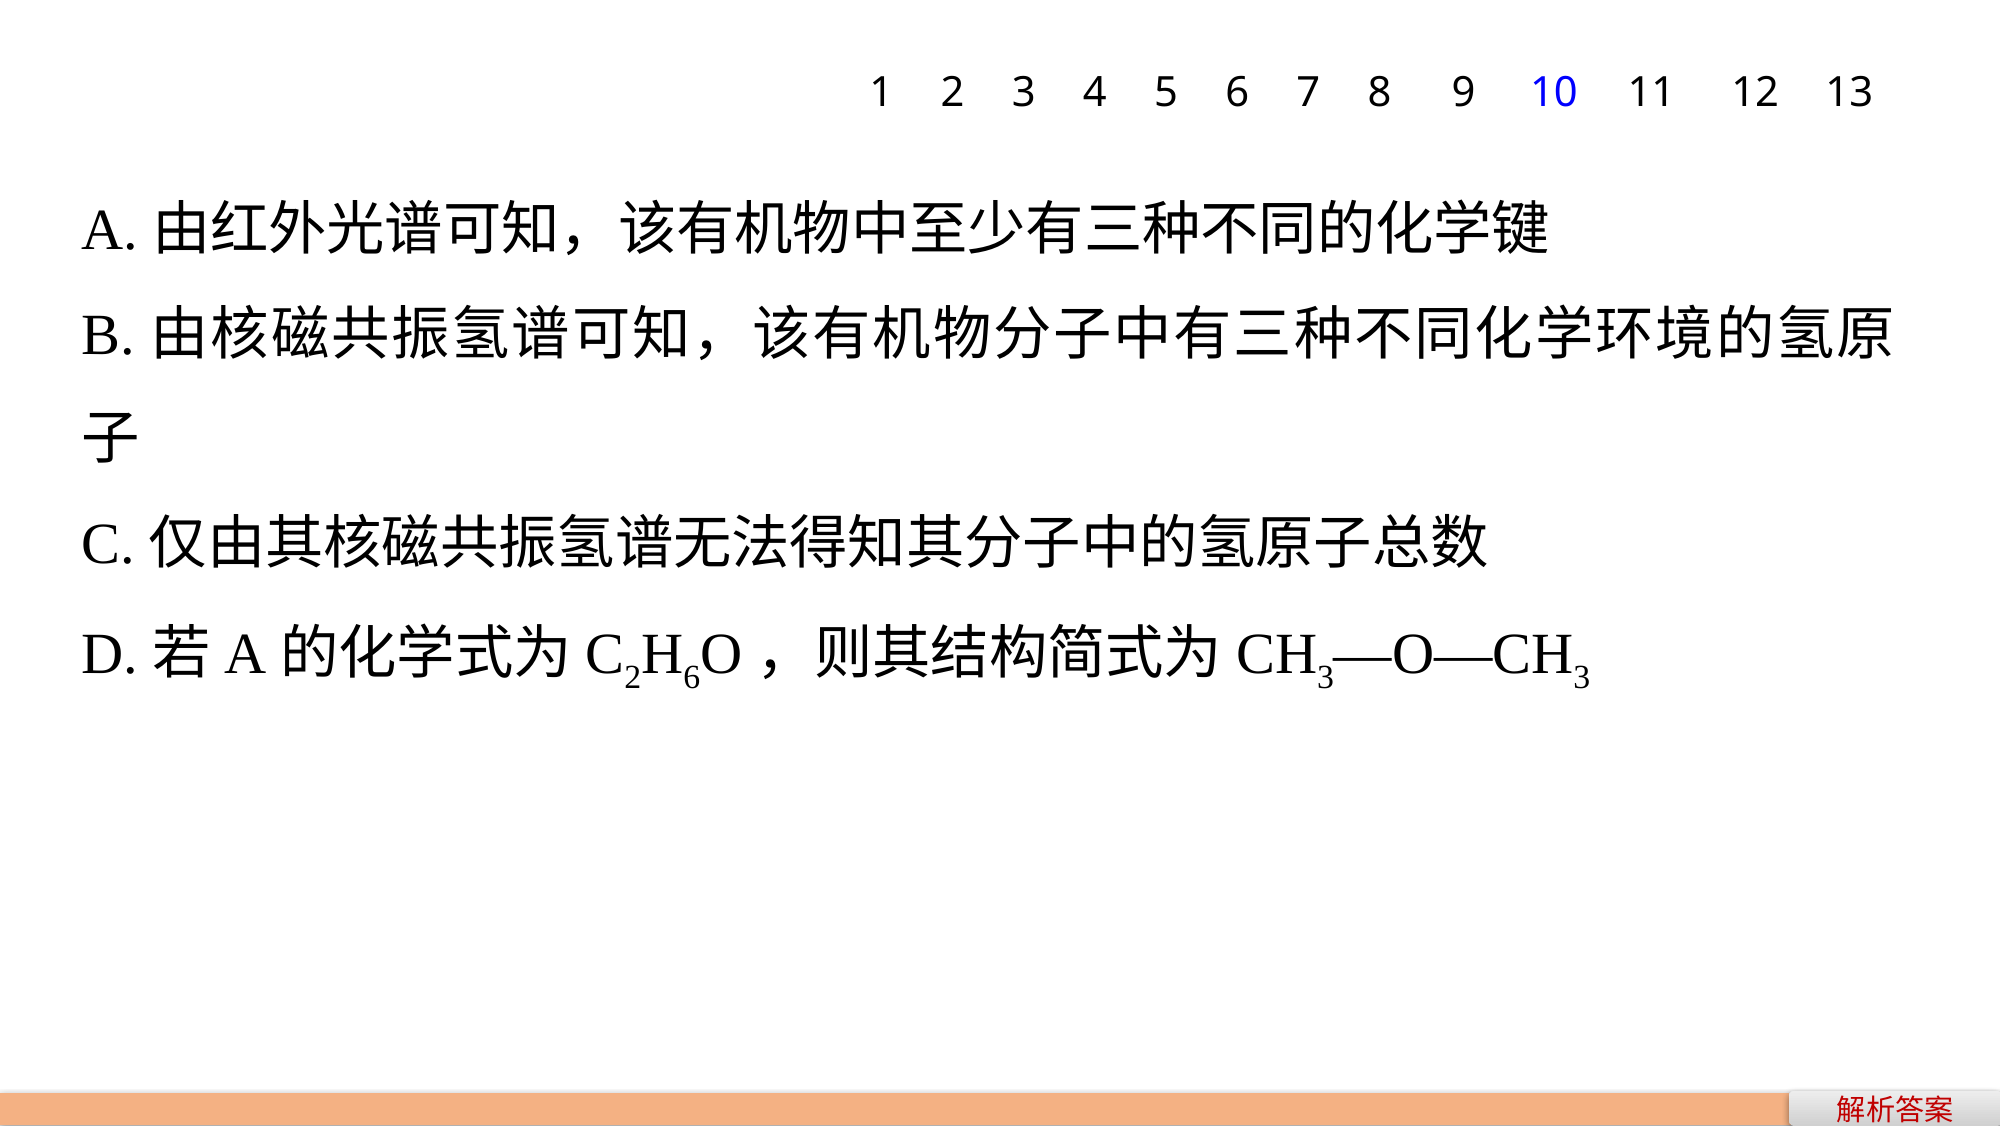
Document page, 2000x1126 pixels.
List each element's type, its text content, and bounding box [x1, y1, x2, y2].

text_box 8 [1352, 42, 1412, 137]
text_box 9 [1423, 42, 1496, 137]
text_box 12 [1707, 42, 1800, 137]
text_box A.由红外光谱可知，该有机物中至少有三种不同的化学键 B.由核磁共振氢谱可知，该有机物分子中有三种不同化学环境的氢原子 C.仅由其核磁共振氢谱无法得知其分子中的氢原子总数 D.若A的化学式为C2H6O，则其结构简式为CH3—O—CH3 [66, 148, 1910, 703]
text_box 2 [925, 42, 985, 137]
text_box 11 [1610, 42, 1696, 137]
text_box 7 [1281, 42, 1341, 137]
text_box 4 [1067, 42, 1127, 137]
text_box 6 [1210, 42, 1270, 137]
text_box 解析答案 [1787, 1089, 2000, 1126]
text_box 1 [854, 42, 914, 137]
text_box [0, 1092, 1786, 1126]
text_box 10 [1507, 42, 1599, 137]
text_box 3 [996, 42, 1056, 137]
text_box 5 [1139, 42, 1199, 137]
text_box 13 [1811, 42, 1894, 137]
